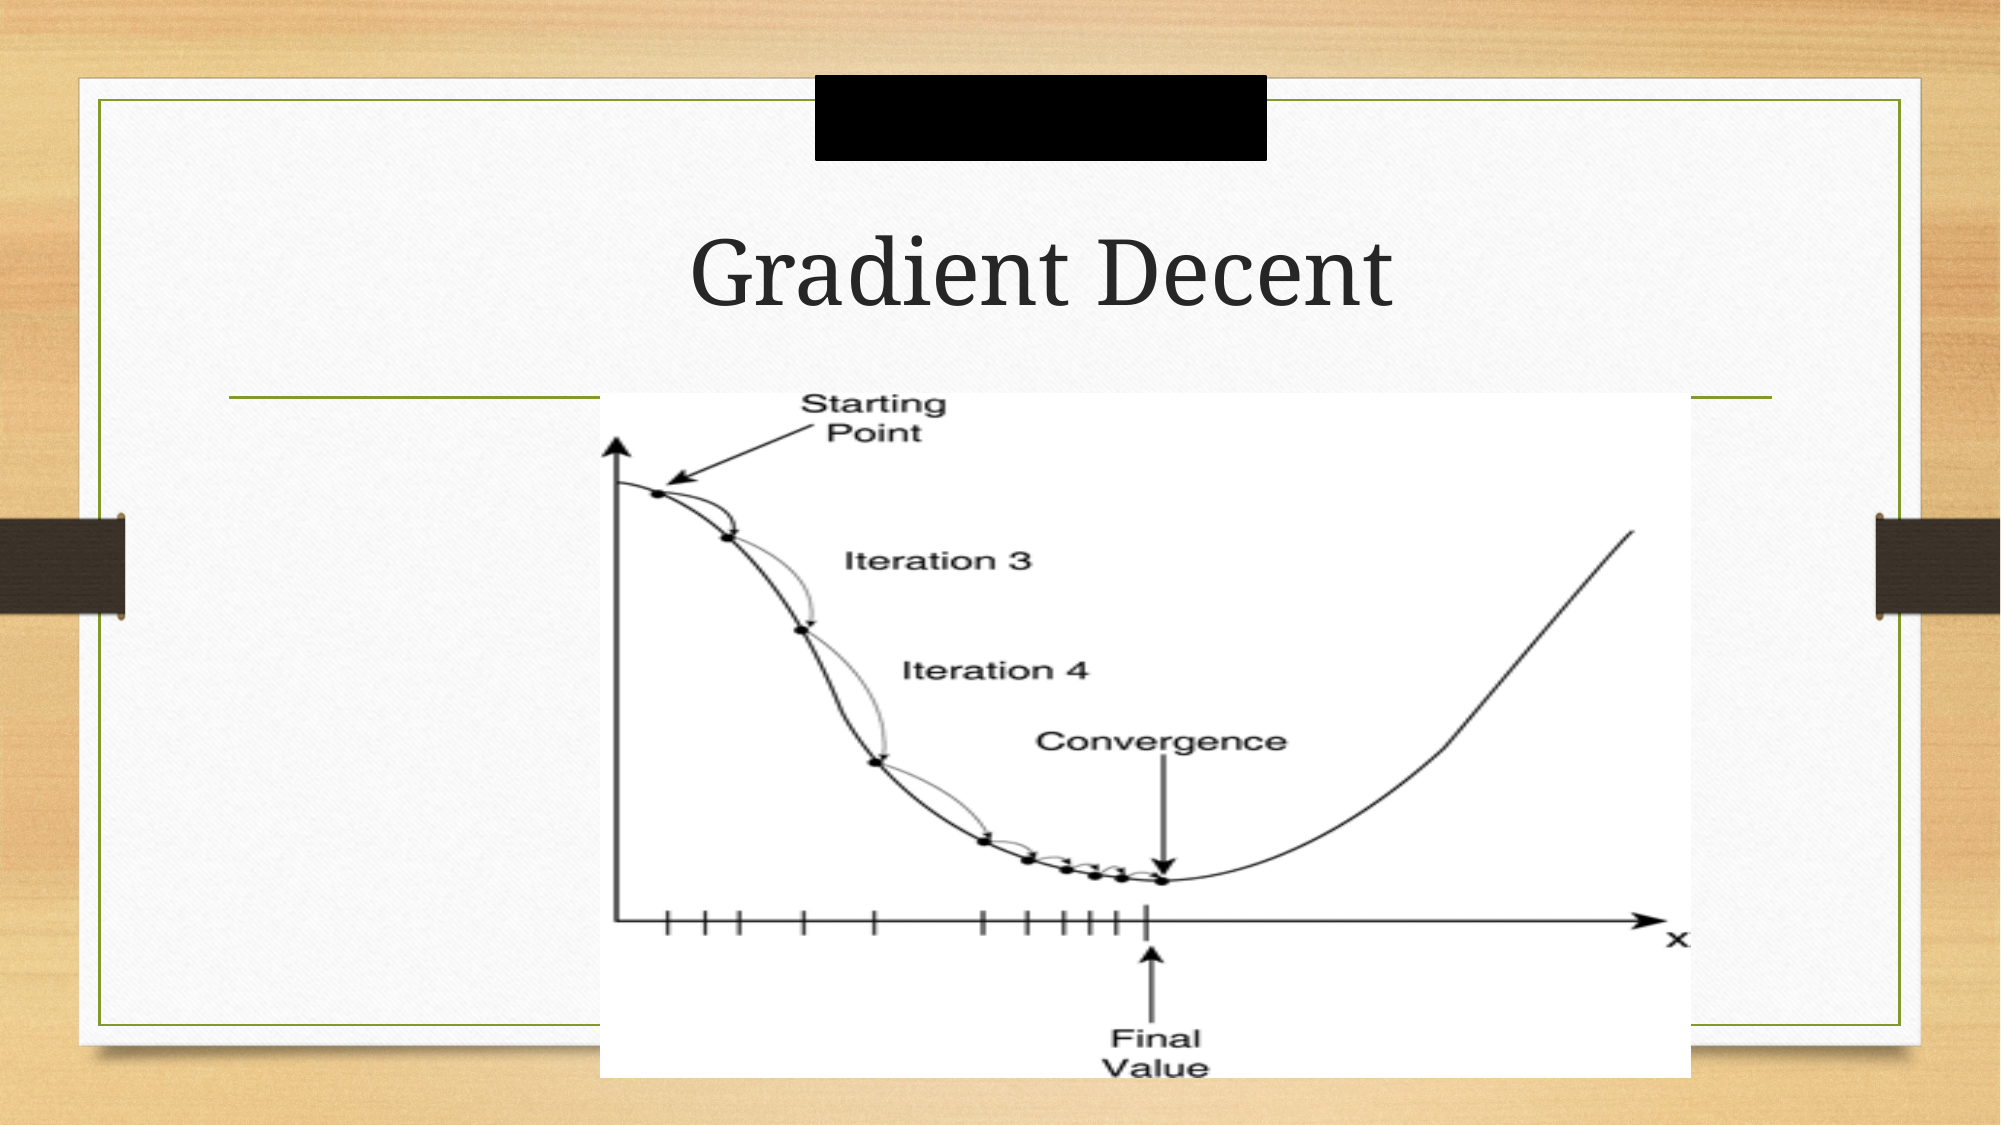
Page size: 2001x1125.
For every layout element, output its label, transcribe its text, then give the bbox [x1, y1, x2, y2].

title Gradient Decent [212, 173, 1788, 363]
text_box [814, 74, 1268, 162]
picture [0, 0, 2001, 1125]
